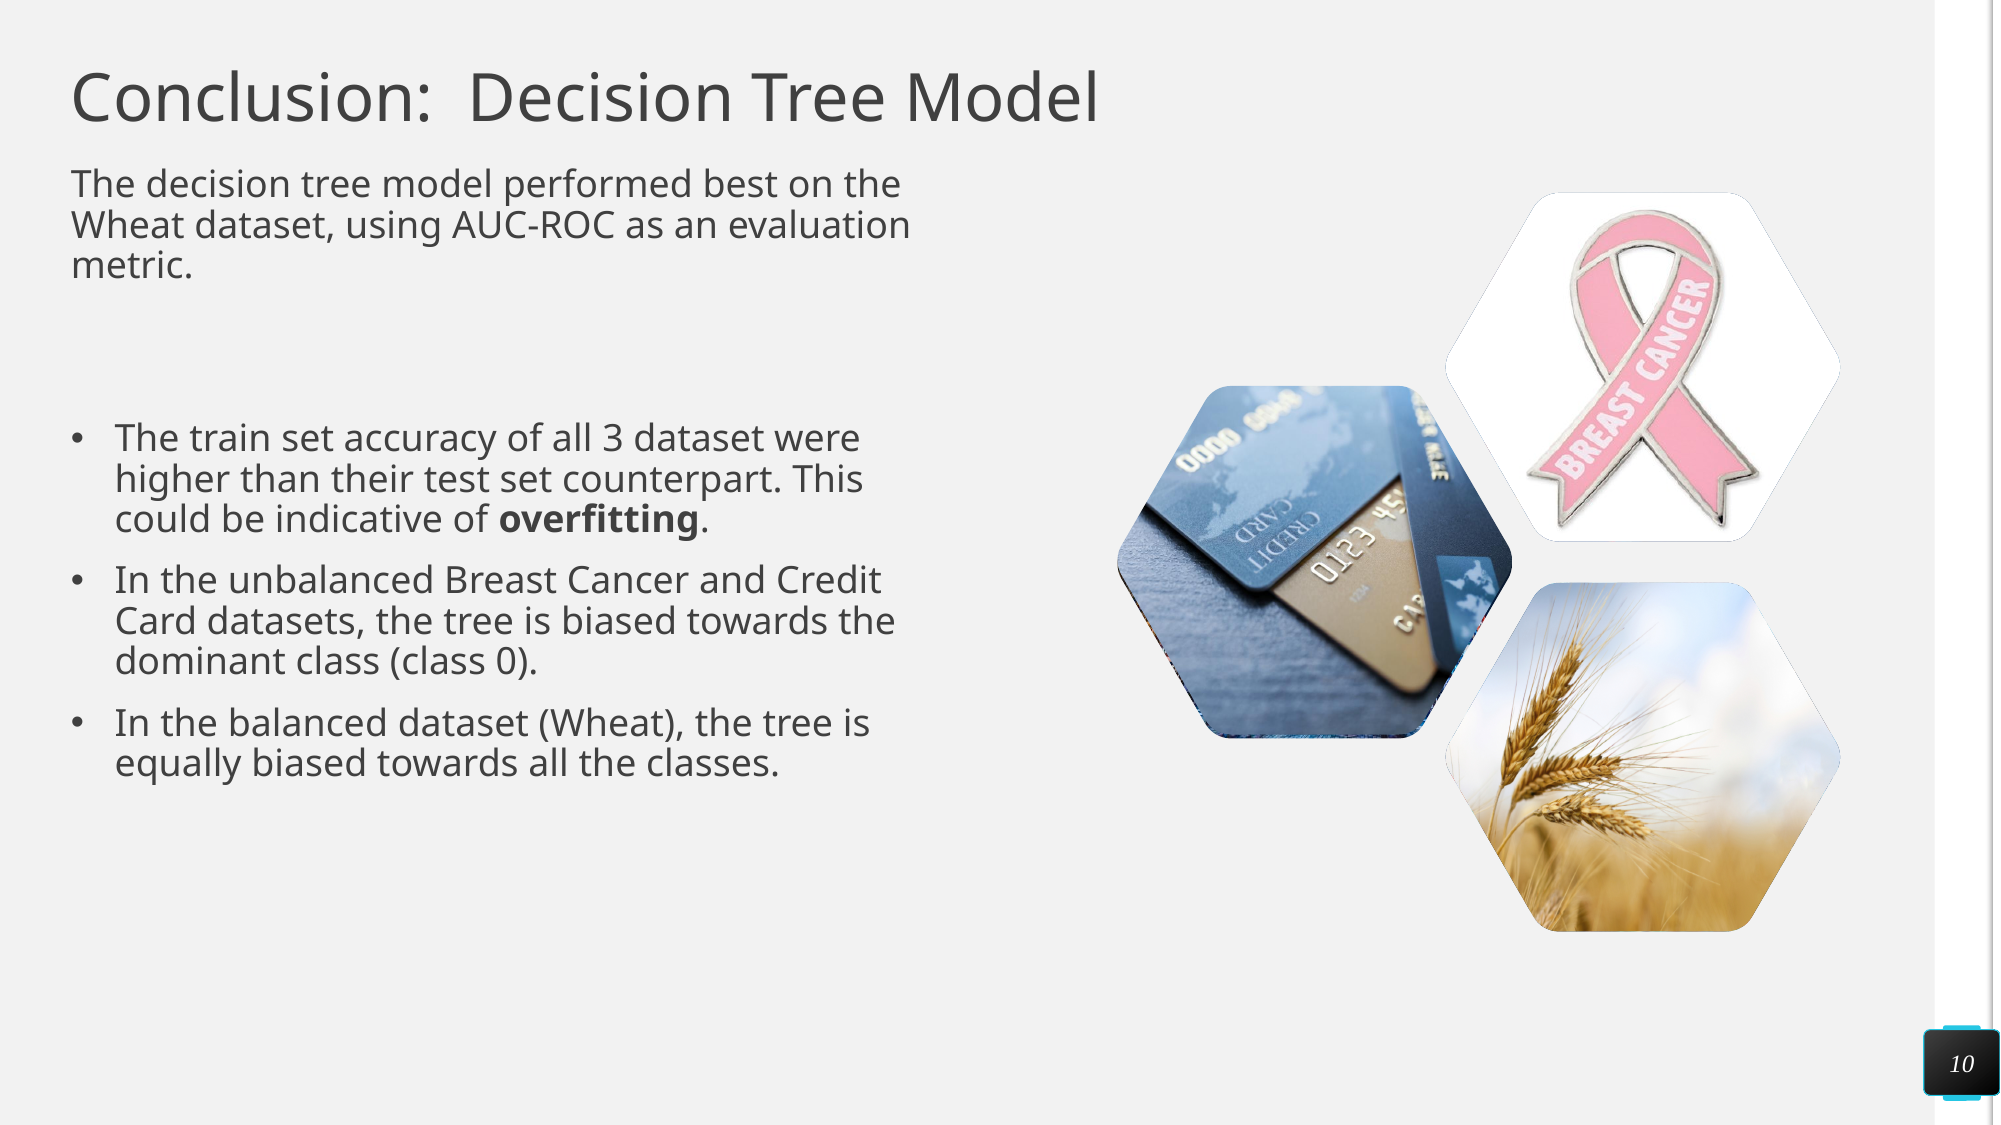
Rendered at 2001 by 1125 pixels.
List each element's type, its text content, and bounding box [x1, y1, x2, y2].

slide_number 10 [1923, 1029, 2000, 1096]
picture [1117, 192, 1841, 932]
title Conclusion: Decision Tree Model [70, 70, 1558, 130]
list The decision tree model performed best on the Wheat dataset, using AUC-ROC as an evaluation metric. [70, 165, 969, 386]
list The train set accuracy of all 3 dataset were higher than their test set counterpart. This could be indicative of overfitting. In the unbalanced Breast Cancer and Credit Card datasets, the tree is biased towards the dominant class (class 0). In the balanced dataset (Wheat), the tree is equally biased towards all the classes. [70, 419, 969, 1010]
